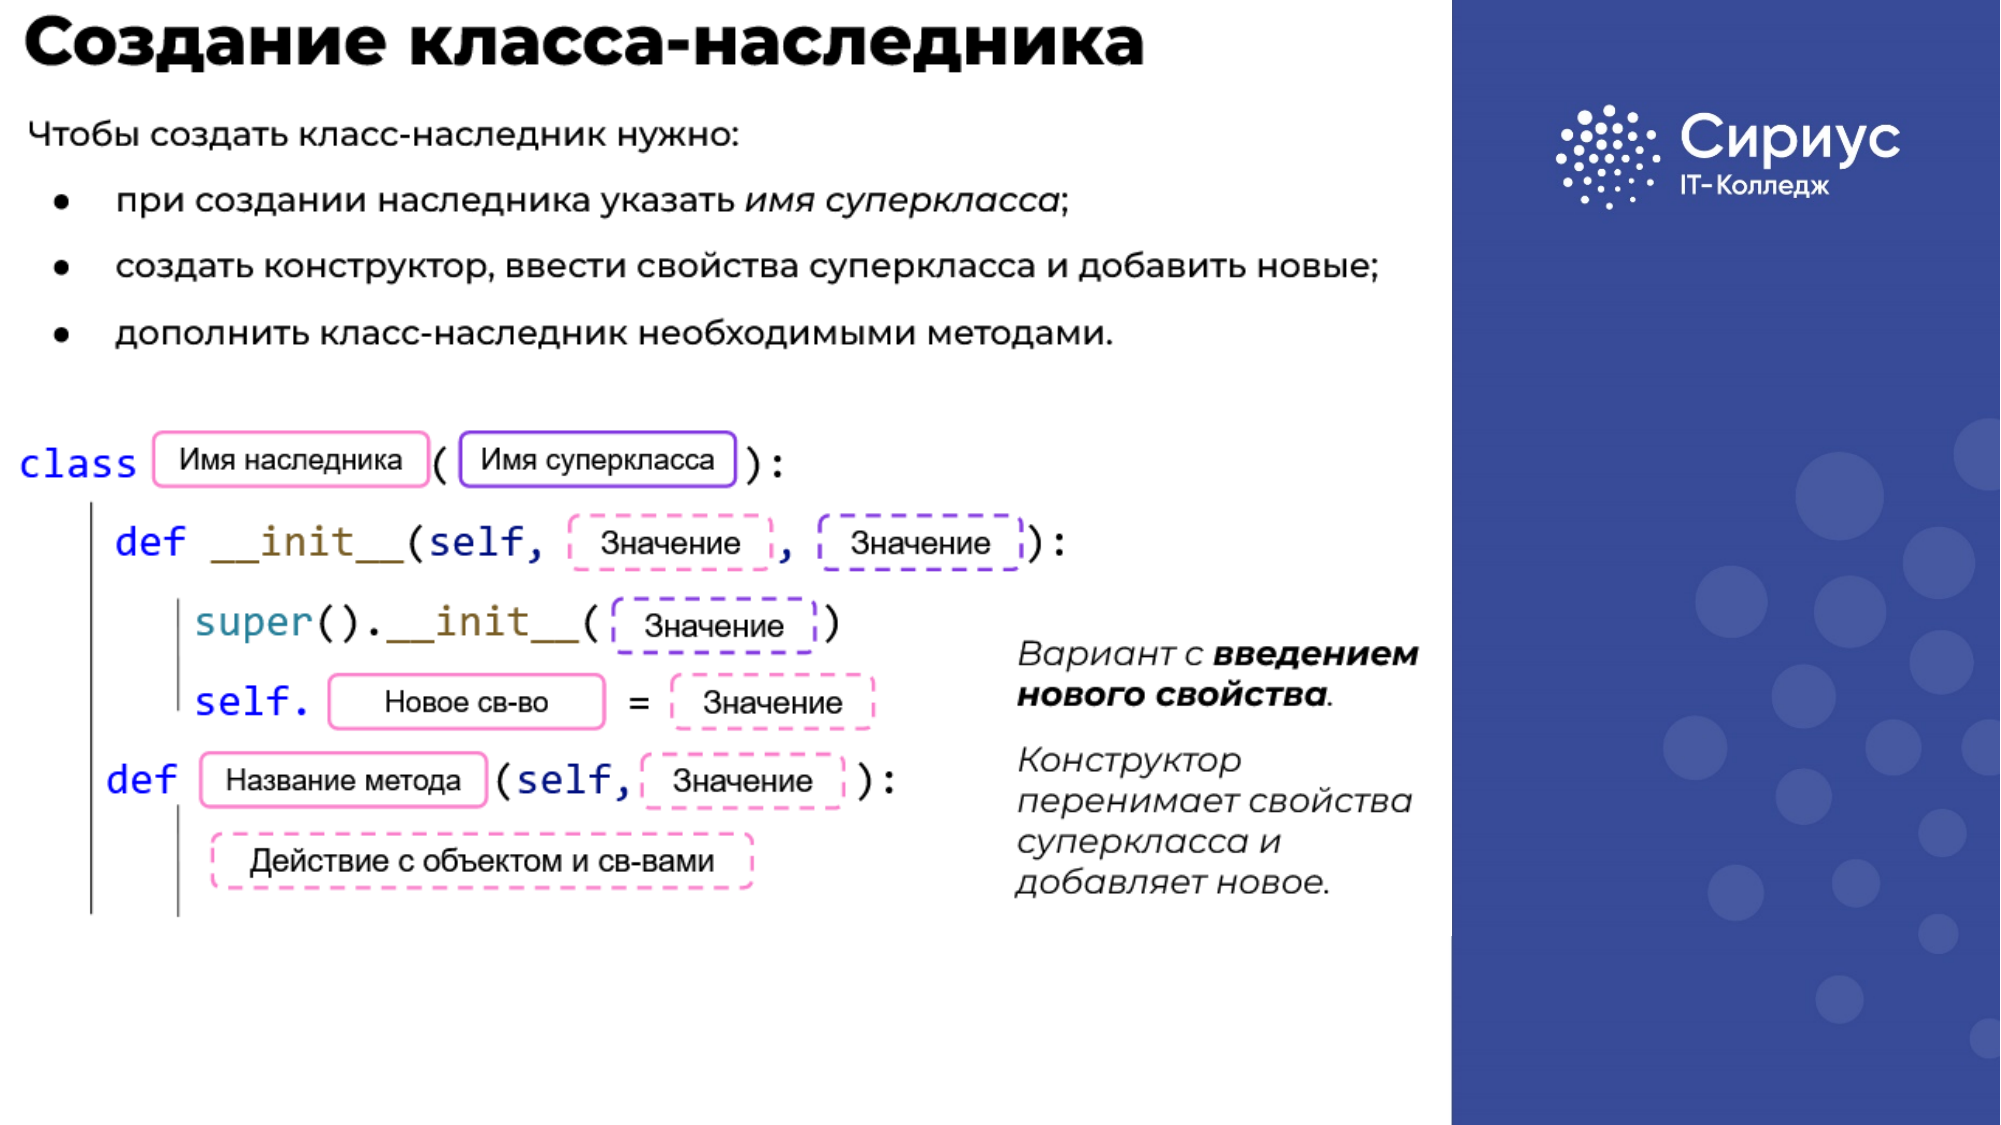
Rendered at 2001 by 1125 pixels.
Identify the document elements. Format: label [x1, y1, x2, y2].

picture [0, 0, 1452, 936]
list [0, 0, 2000, 1125]
